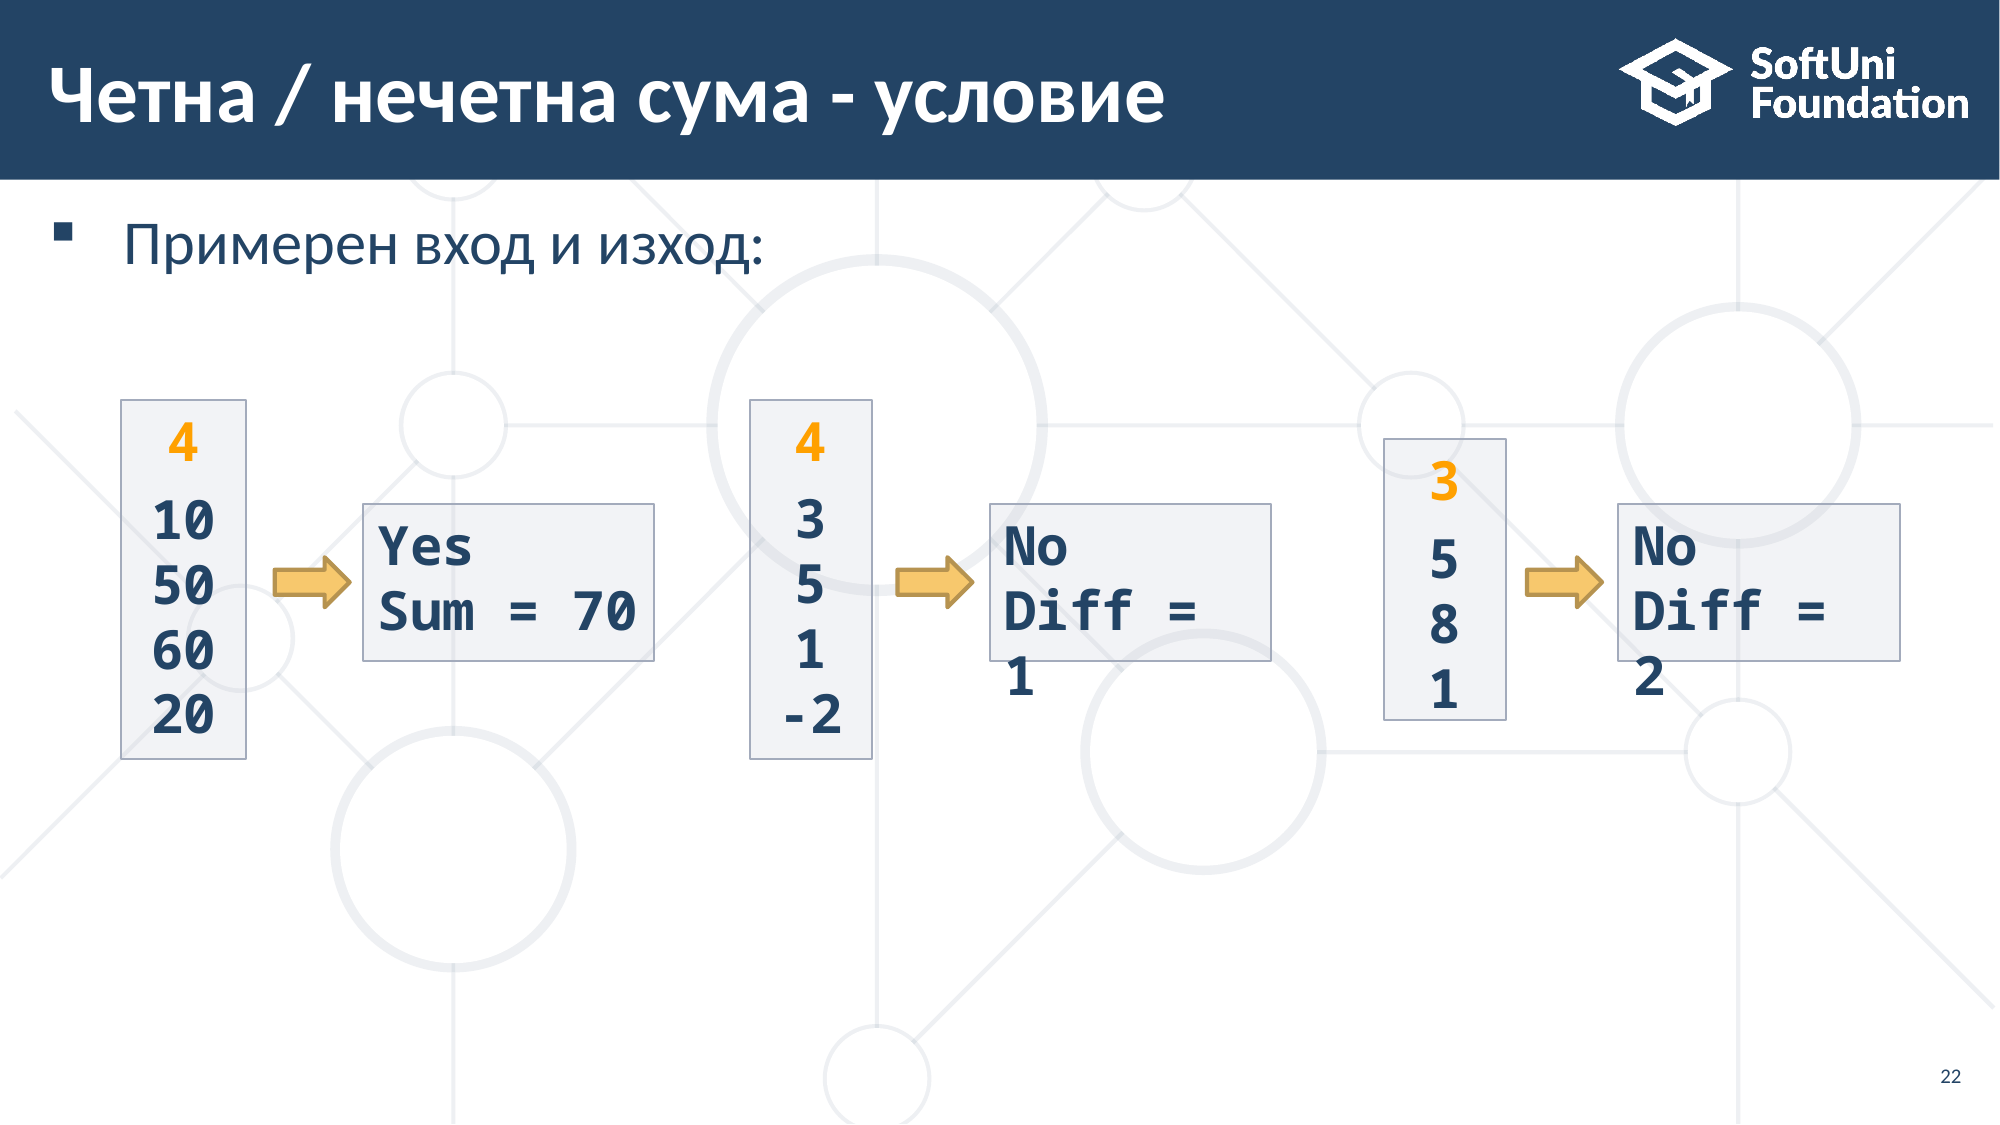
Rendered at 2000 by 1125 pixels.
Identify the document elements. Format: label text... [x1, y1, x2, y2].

title Четна / нечетна сума - условие [31, 16, 1591, 162]
text_box [272, 555, 352, 610]
text_box [1524, 555, 1605, 610]
text_box [895, 555, 975, 610]
slide_number 22 [1896, 1049, 1968, 1101]
list Примерен вход и изход: [31, 196, 1970, 1050]
text_box 4 3 5 1 -2 [749, 399, 872, 760]
text_box No Diff = 2 [1618, 503, 1900, 661]
text_box No Diff = 1 [989, 503, 1272, 661]
text_box 4 10 50 60 20 [121, 400, 247, 759]
text_box Yes Sum = 70 [362, 503, 655, 661]
picture [1618, 38, 1968, 126]
text_box 3 5 8 1 [1383, 439, 1506, 720]
